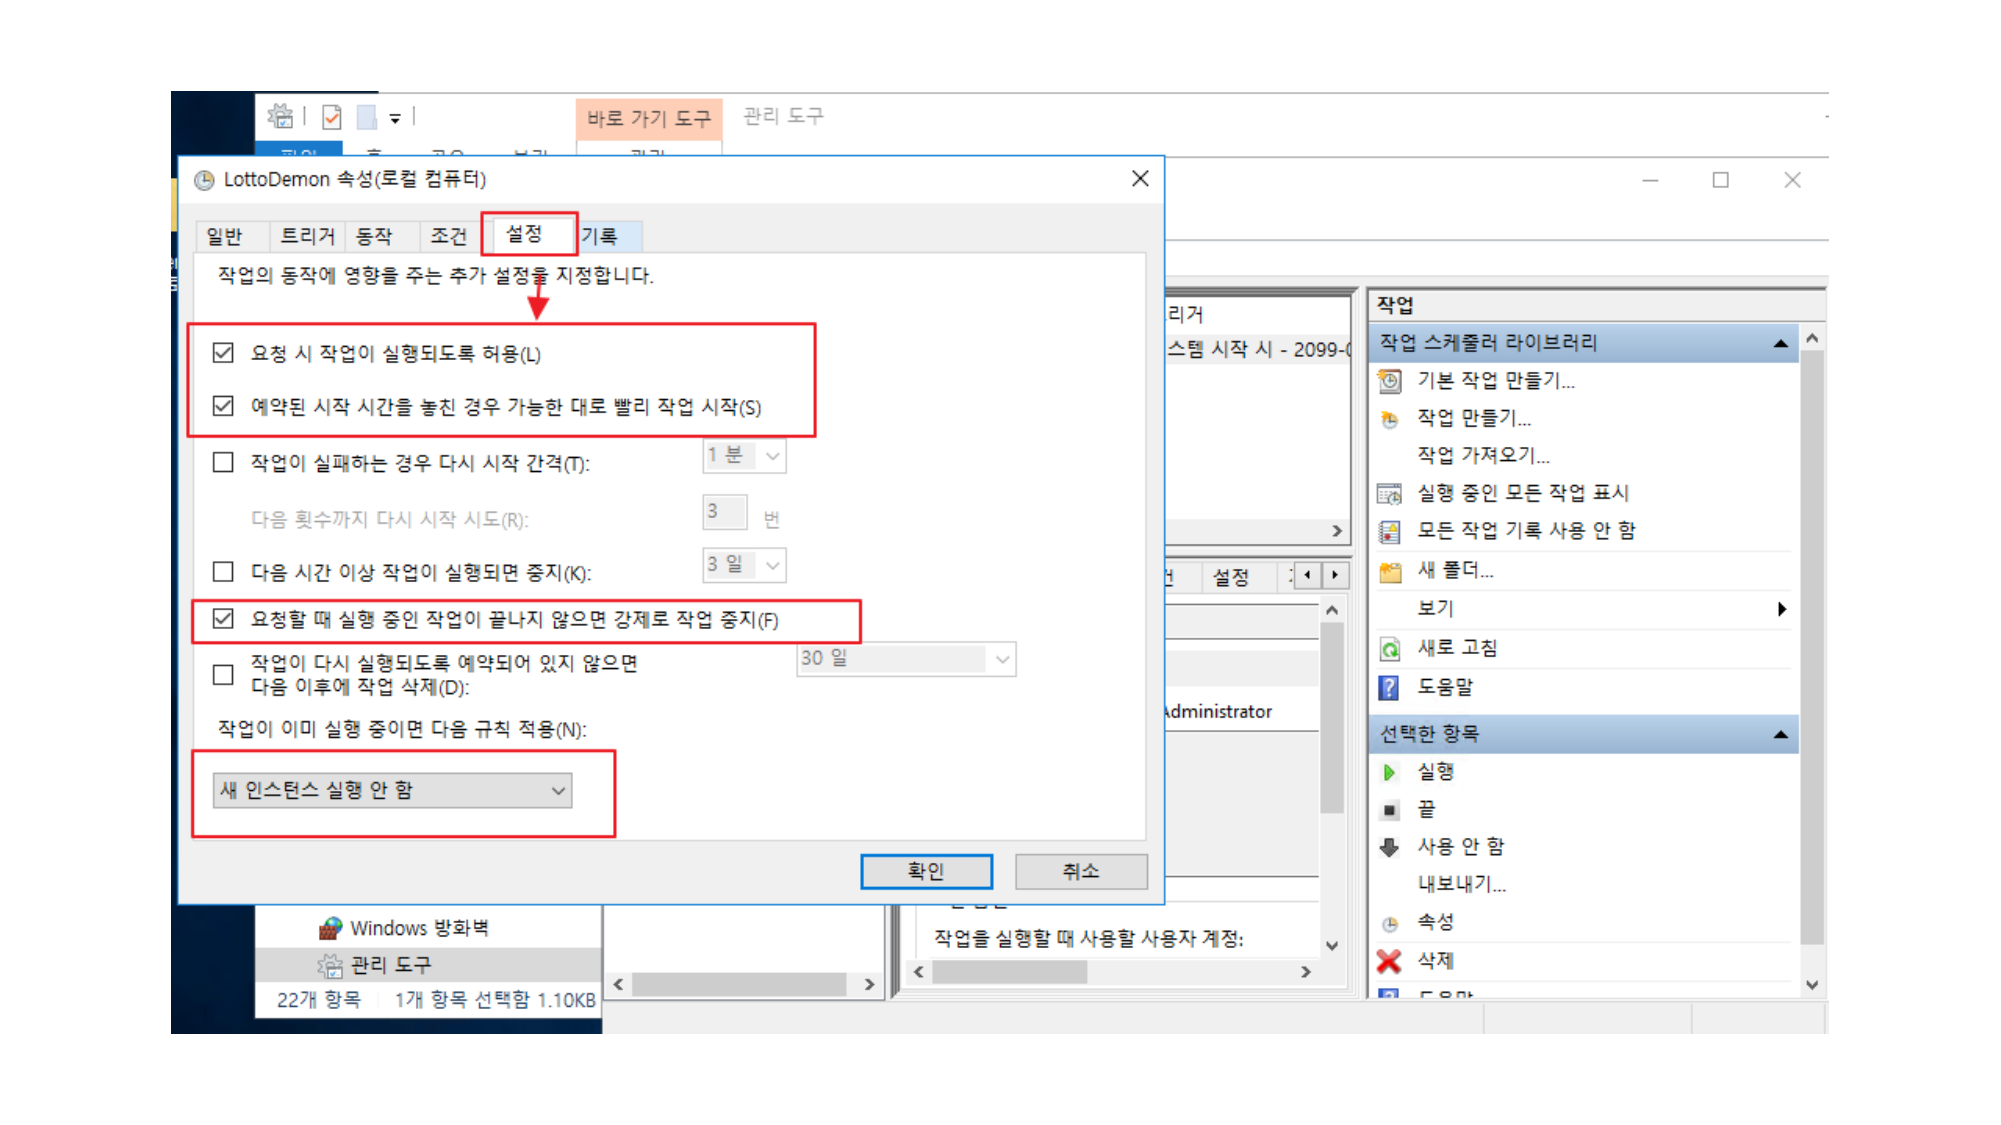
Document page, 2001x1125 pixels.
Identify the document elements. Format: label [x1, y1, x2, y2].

picture [171, 91, 1829, 1034]
